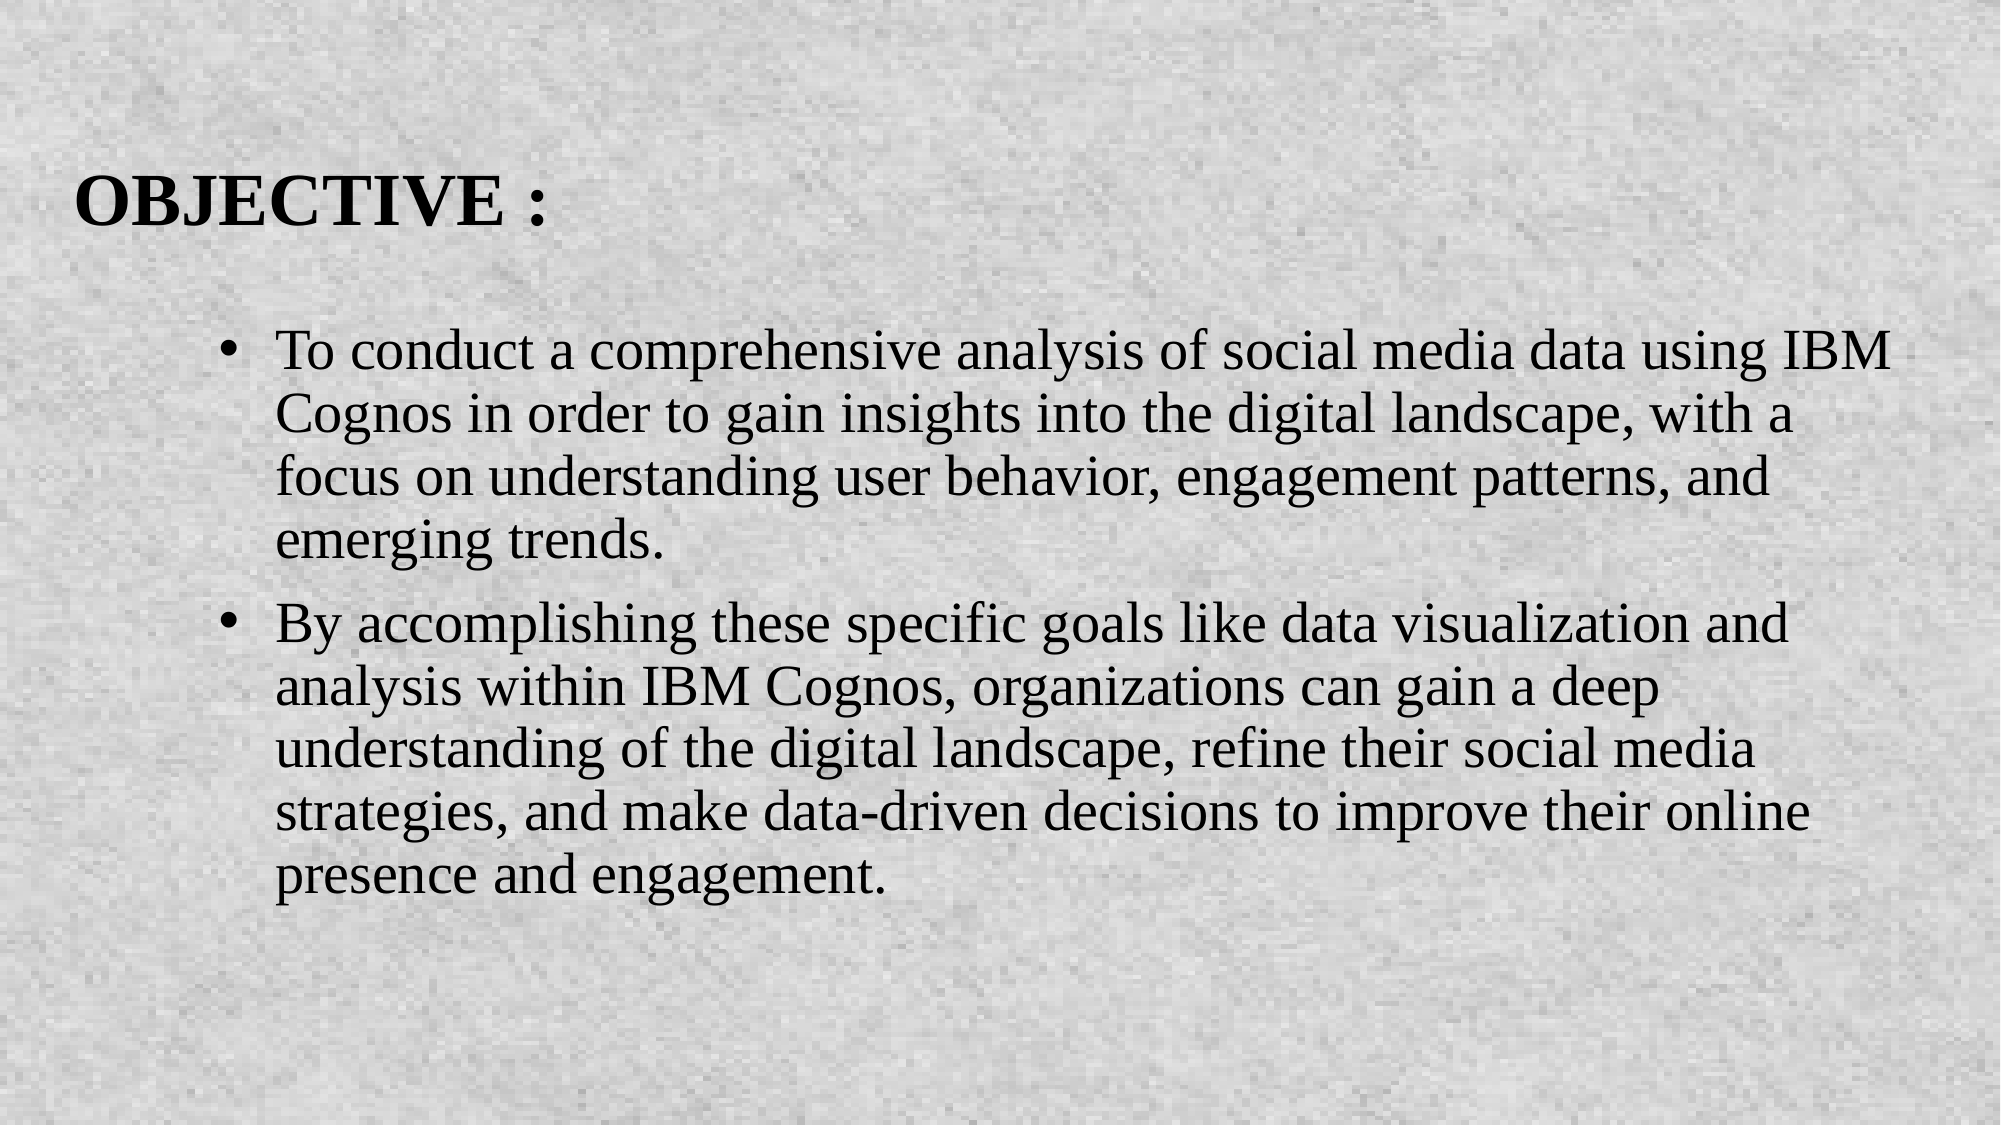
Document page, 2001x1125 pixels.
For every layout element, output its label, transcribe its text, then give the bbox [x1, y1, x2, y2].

picture [0, 0, 2001, 1125]
list To conduct a comprehensive analysis of social media data using IBM Cognos in order to gain insights into the digital landscape, with a focus on understanding user behavior, engagement patterns, and emerging trends. By accomplishing these specific goals like data visualization and analysis within IBM Cognos, organizations can gain a deep understanding of the digital landscape, refine their social media strategies, and make data-driven decisions to improve their online presence and engagement. [203, 311, 1948, 988]
title OBJECTIVE : [58, 137, 878, 250]
